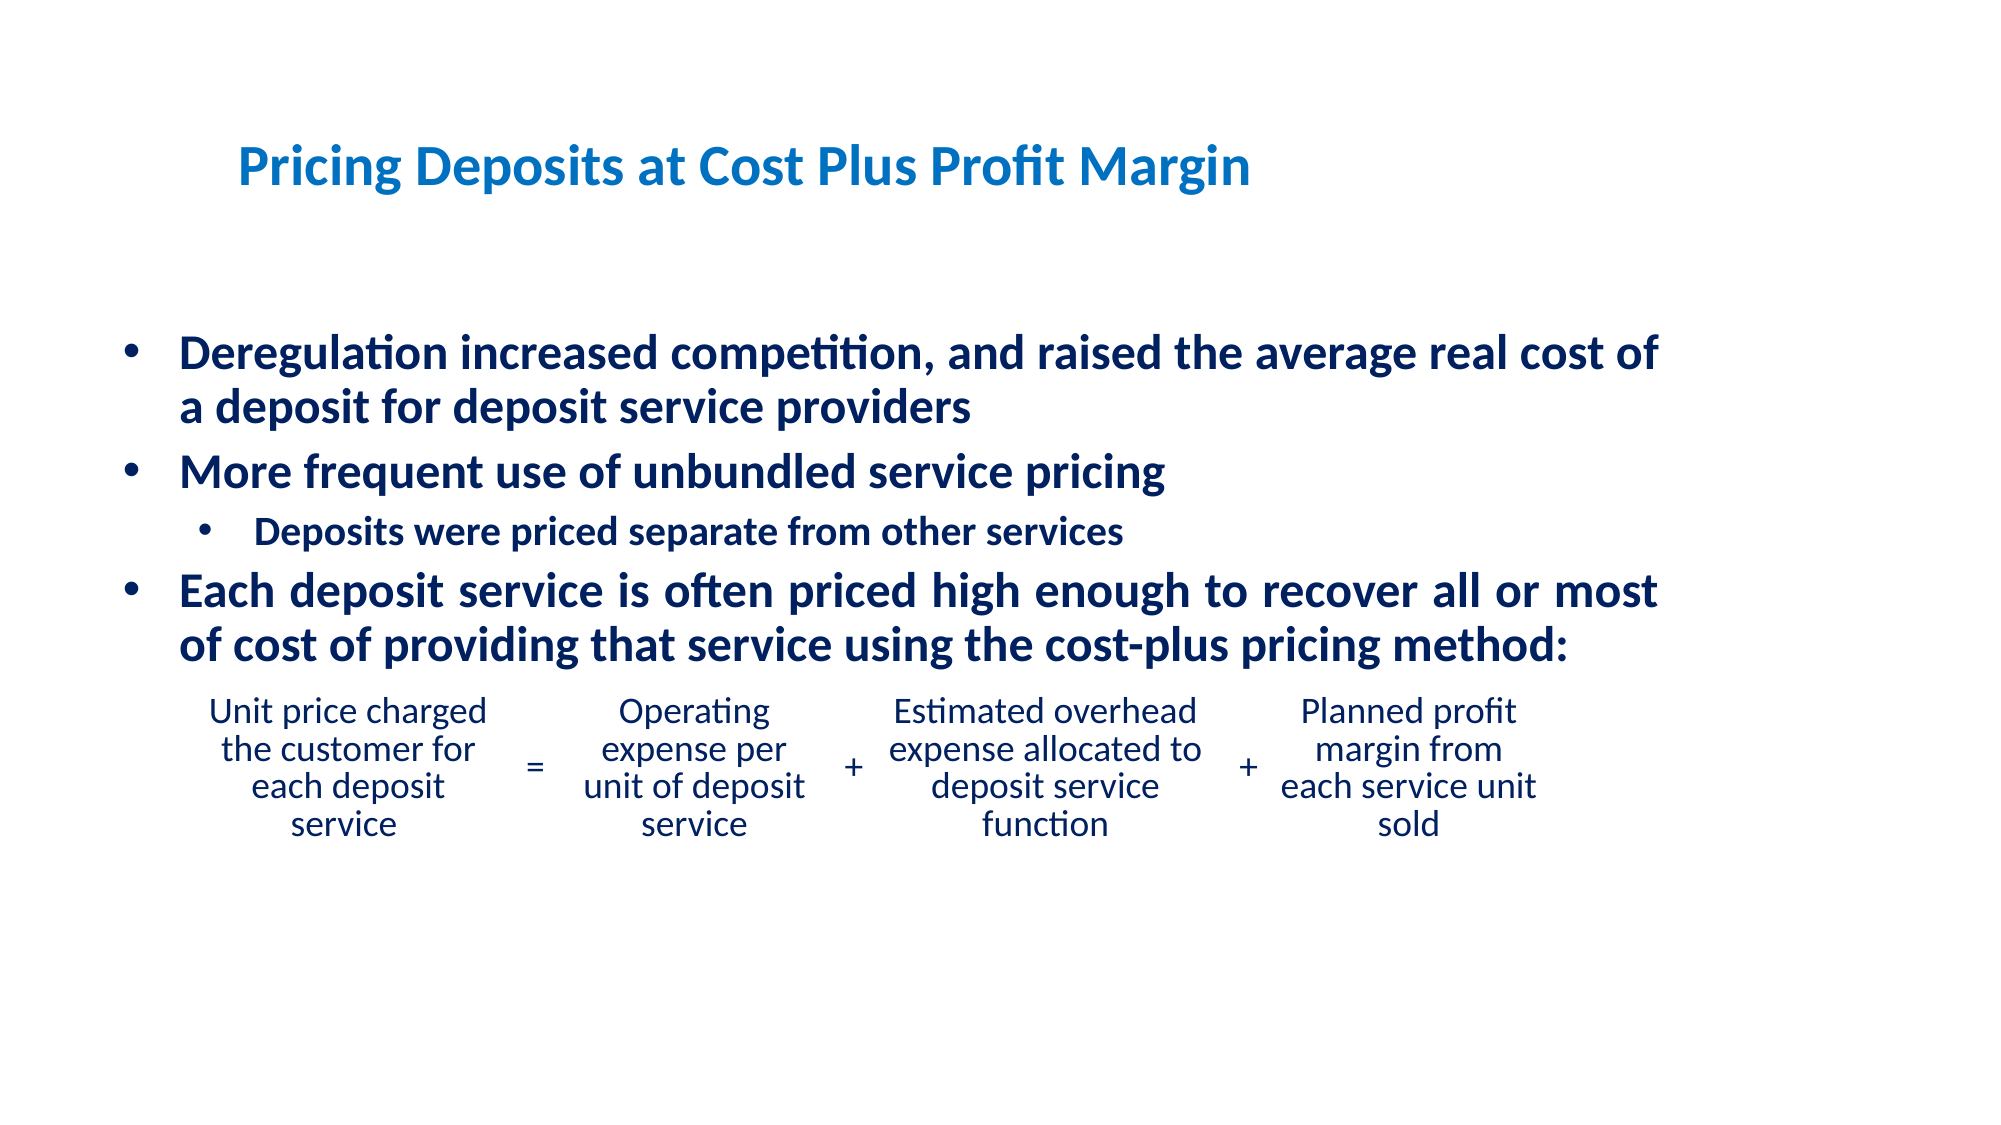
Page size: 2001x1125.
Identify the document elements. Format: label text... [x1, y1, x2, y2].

table_header Unit price charged the customer for each deposit service [186, 688, 511, 854]
title Pricing Deposits at Cost Plus Profit Margin [223, 112, 1949, 222]
table_header + [1224, 688, 1260, 854]
table_header + [830, 688, 867, 854]
list Deregulation increased competition, and raised the average real cost of a deposit for deposit service providers More frequent use of unbundled service pricing Deposits were priced separate from other services Each deposit service is often priced high enough to recover all or most of cost of providing that service using the cost-plus pricing method: [0, 319, 1675, 971]
table_header Operating expense per unit of deposit service [559, 688, 830, 854]
table_header Estimated overhead expense allocated to deposit service function [867, 688, 1224, 854]
table_header Planned profit margin from each service unit sold [1260, 688, 1558, 854]
table_header = [511, 688, 559, 854]
